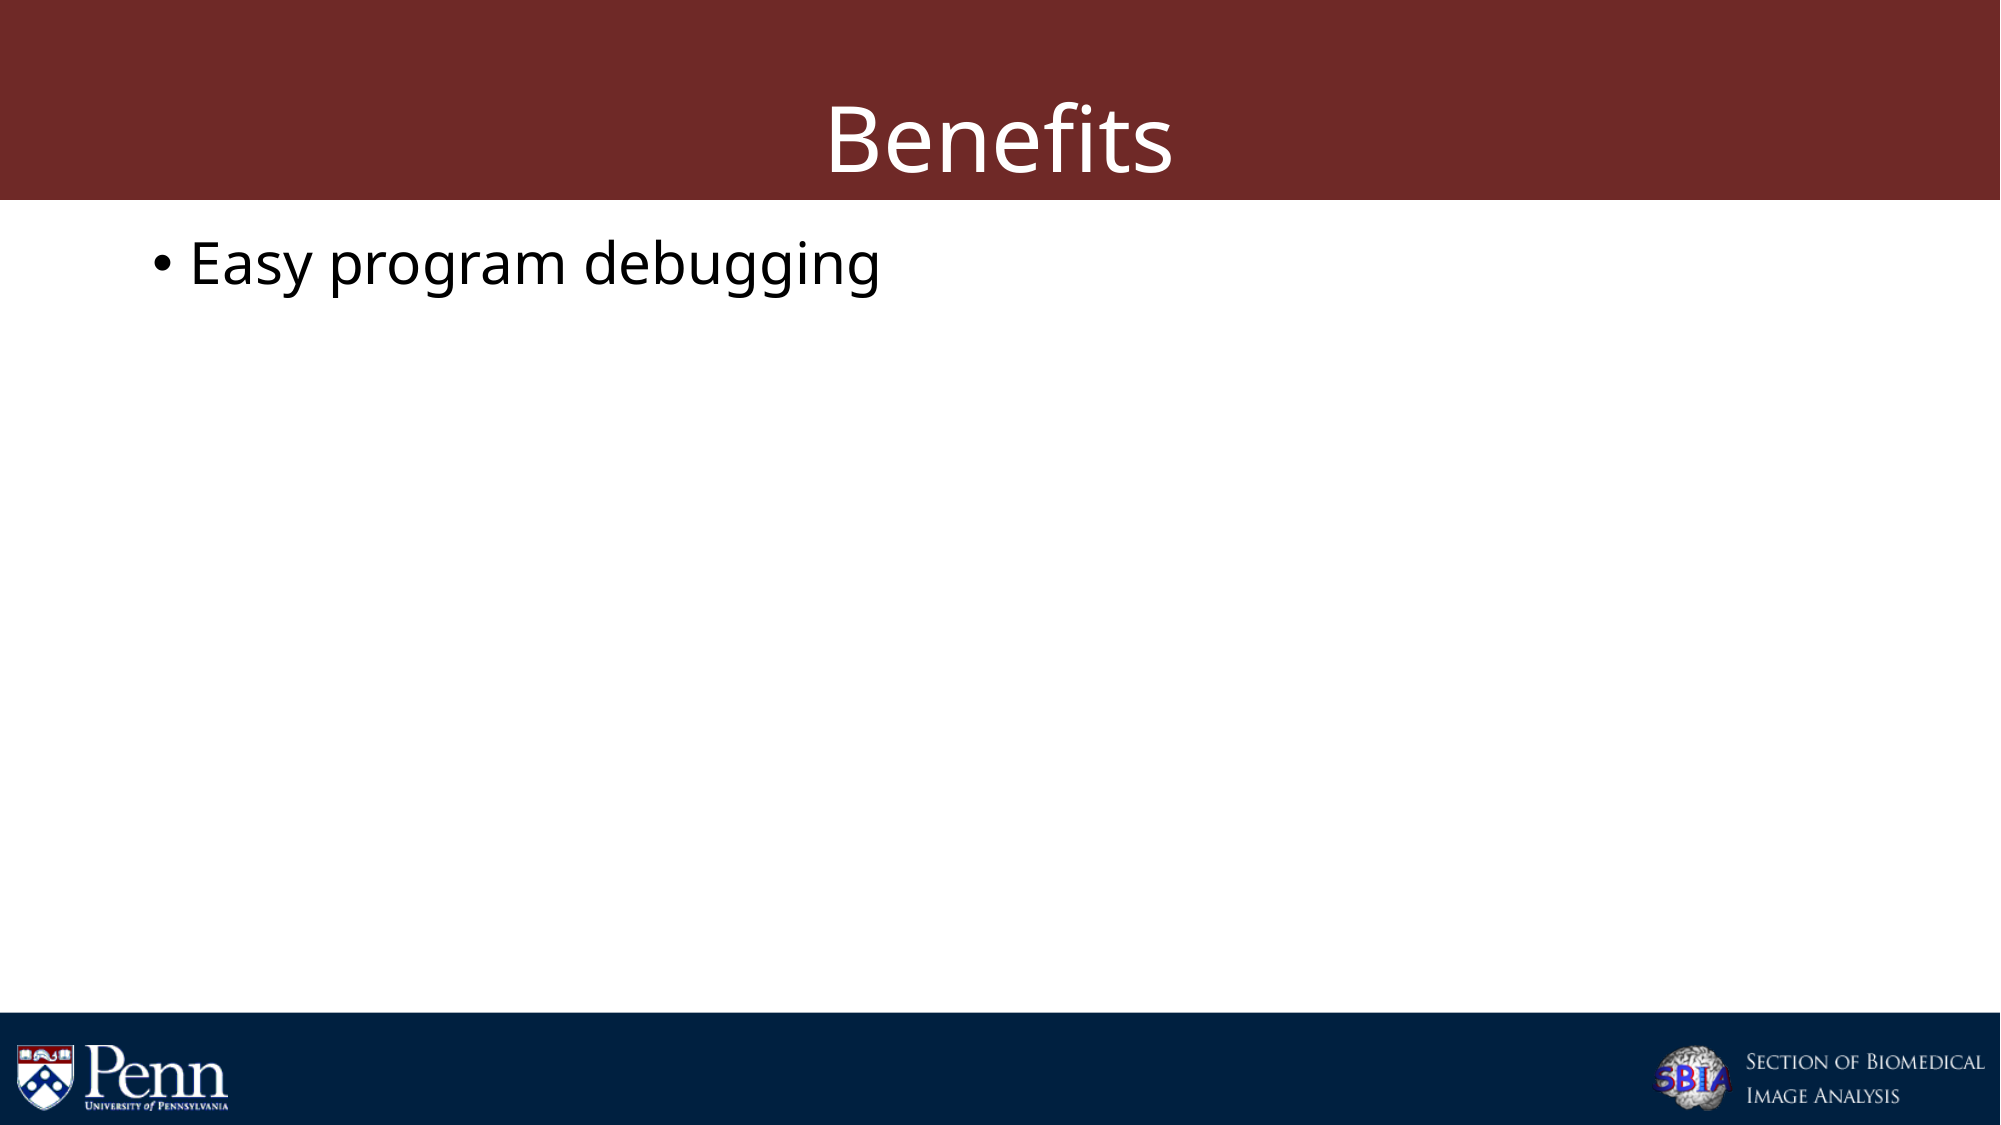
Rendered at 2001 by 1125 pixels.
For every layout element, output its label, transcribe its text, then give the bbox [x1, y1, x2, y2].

picture [17, 1045, 228, 1111]
list Easy program debugging [137, 226, 1863, 988]
picture [1652, 1044, 1985, 1112]
title Benefits [137, 0, 1863, 200]
